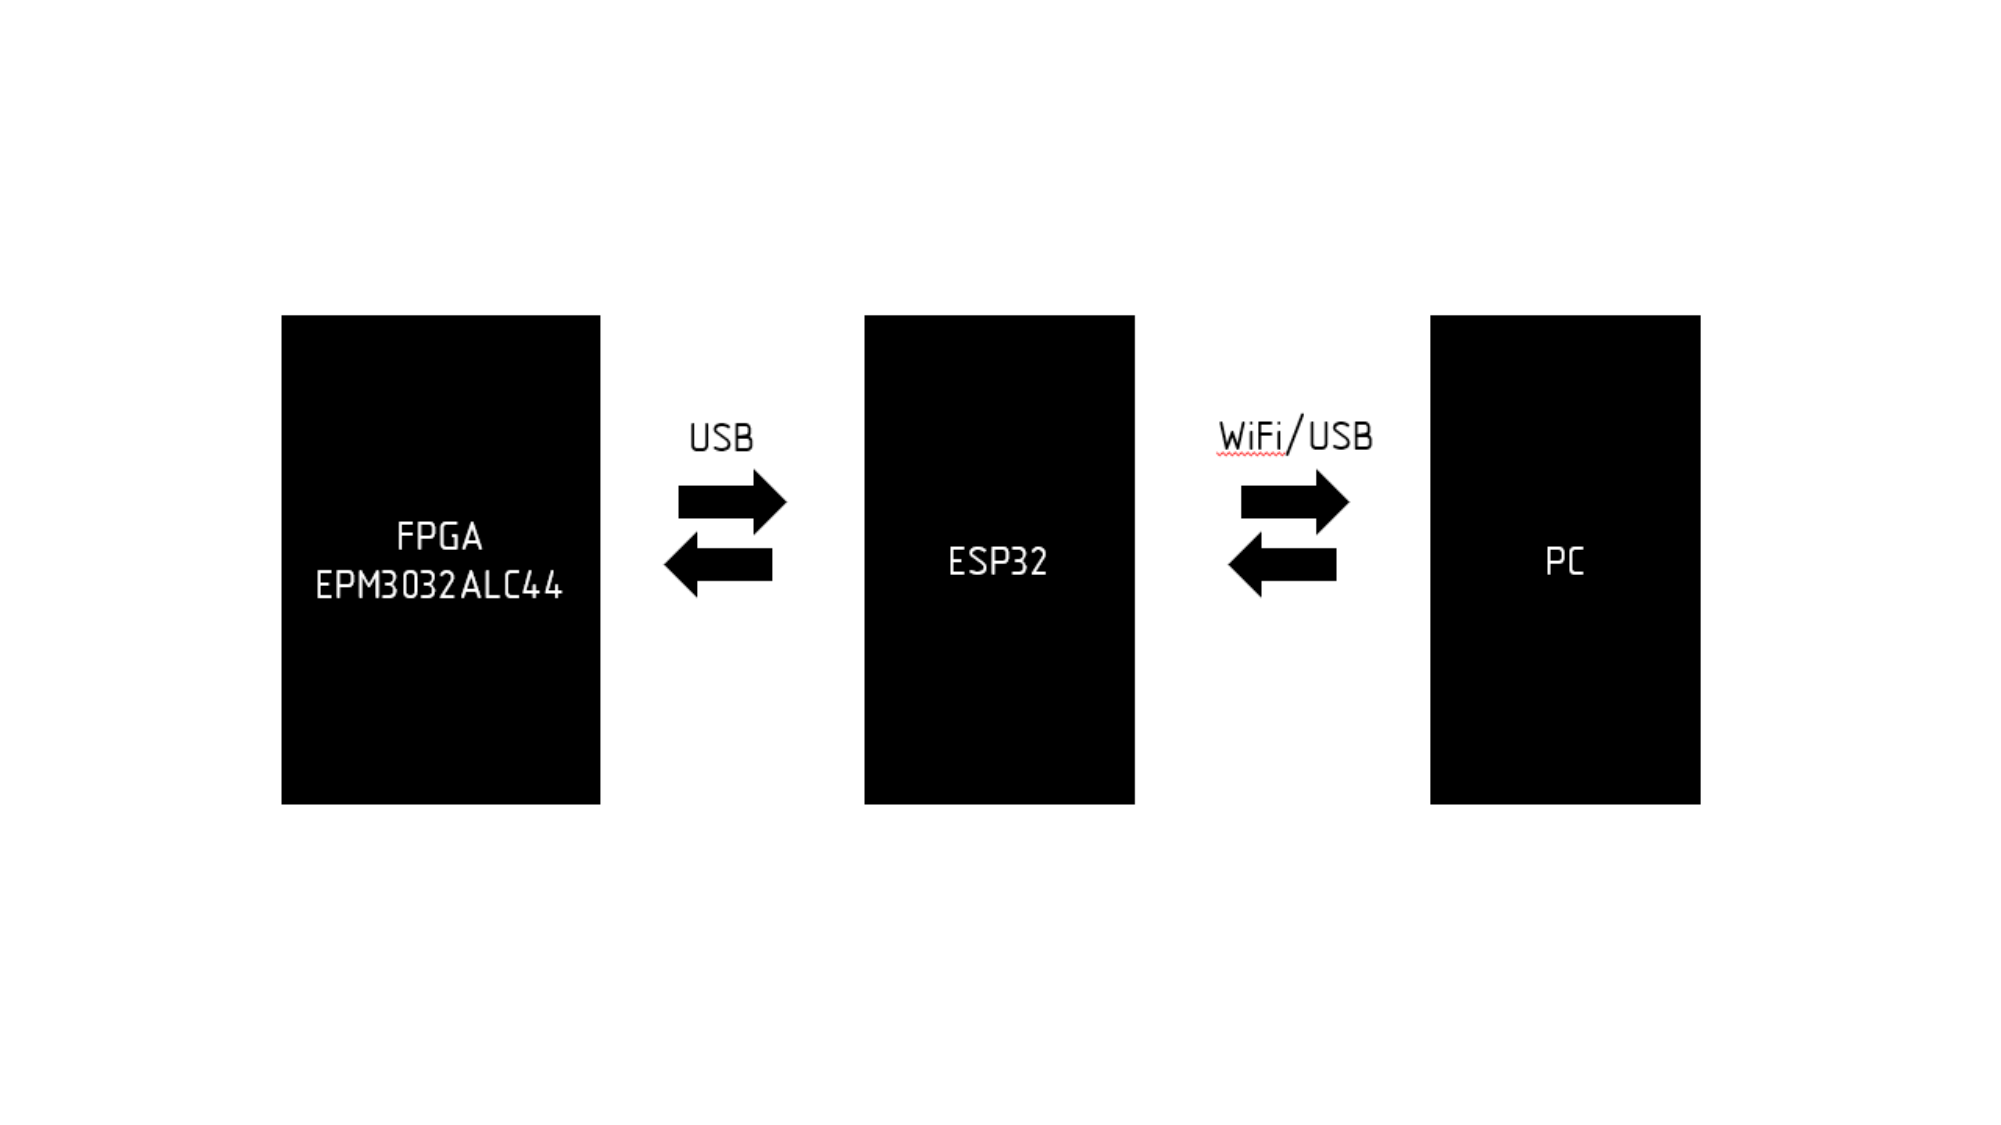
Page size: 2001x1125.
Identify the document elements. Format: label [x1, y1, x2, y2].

picture [249, 277, 1751, 847]
